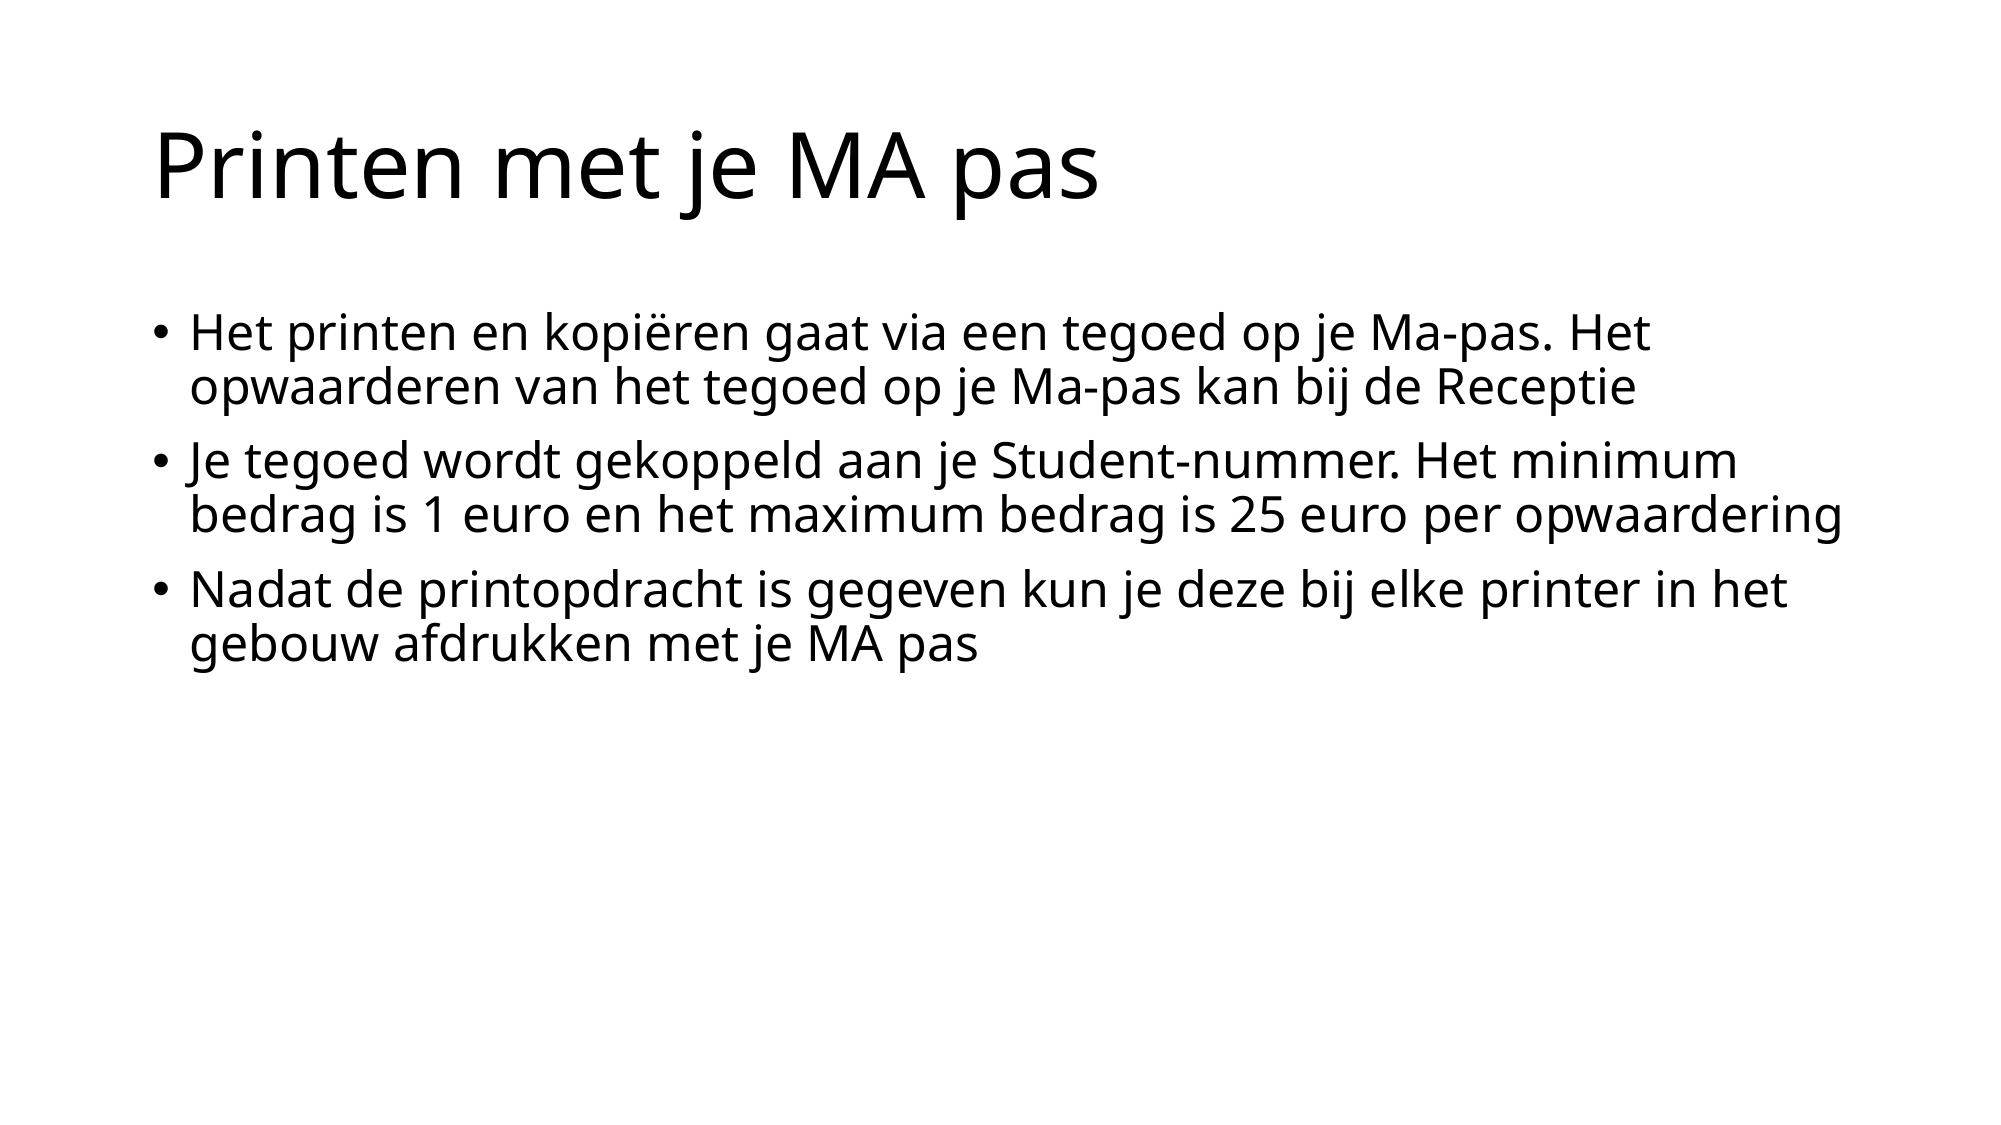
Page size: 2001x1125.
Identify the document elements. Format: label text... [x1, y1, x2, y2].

title Printen met je MA pas [137, 59, 1863, 278]
list Het printen en kopiëren gaat via een tegoed op je Ma-pas. Het opwaarderen van het tegoed op je Ma-pas kan bij de Receptie Je tegoed wordt gekoppeld aan je Student-nummer. Het minimum bedrag is 1 euro en het maximum bedrag is 25 euro per opwaardering Nadat de printopdracht is gegeven kun je deze bij elke printer in het gebouw afdrukken met je MA pas [137, 299, 1863, 1014]
